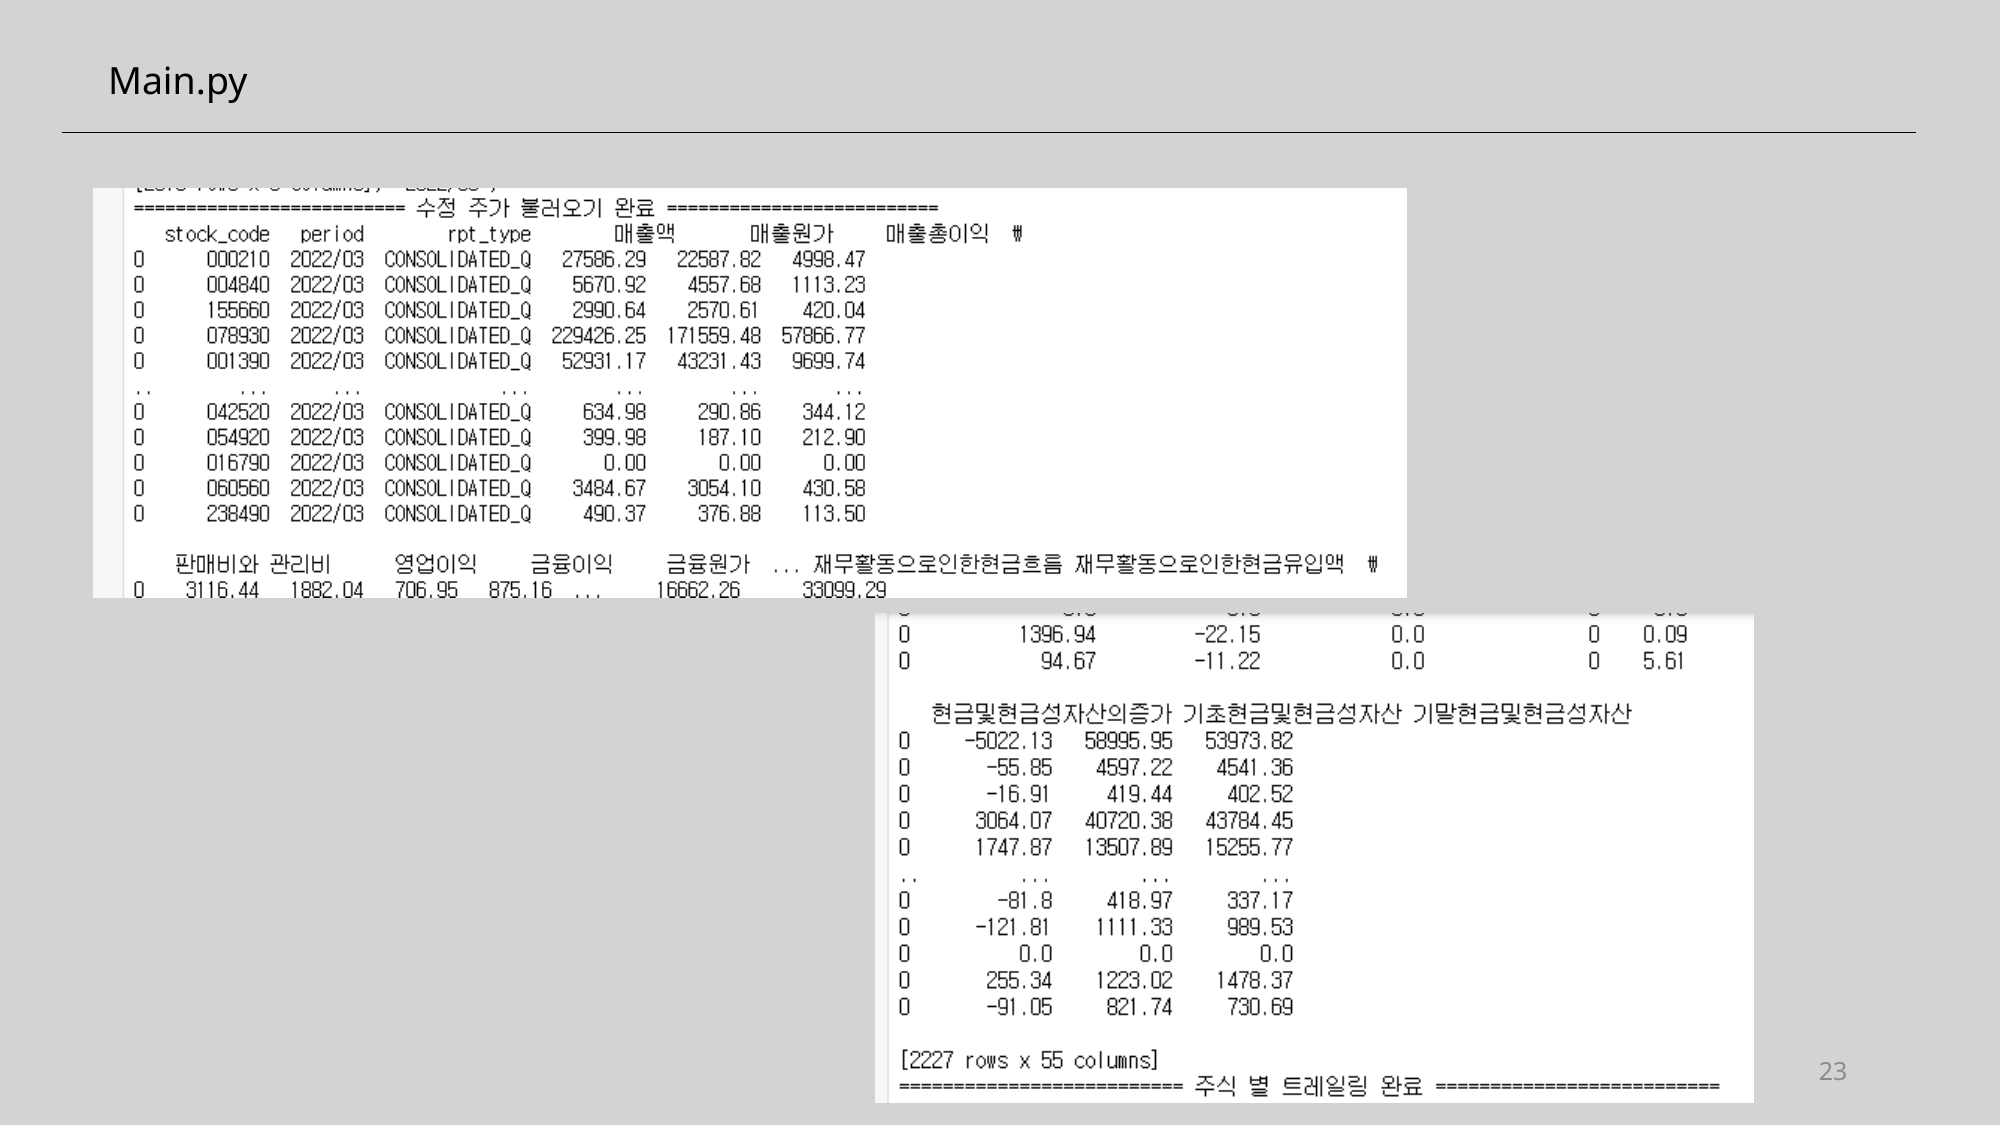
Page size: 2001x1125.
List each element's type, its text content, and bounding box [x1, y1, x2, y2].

picture [93, 188, 1407, 598]
picture [874, 613, 1754, 1103]
text_box Main.py [93, 49, 792, 110]
slide_number 23 [1754, 1042, 1863, 1103]
